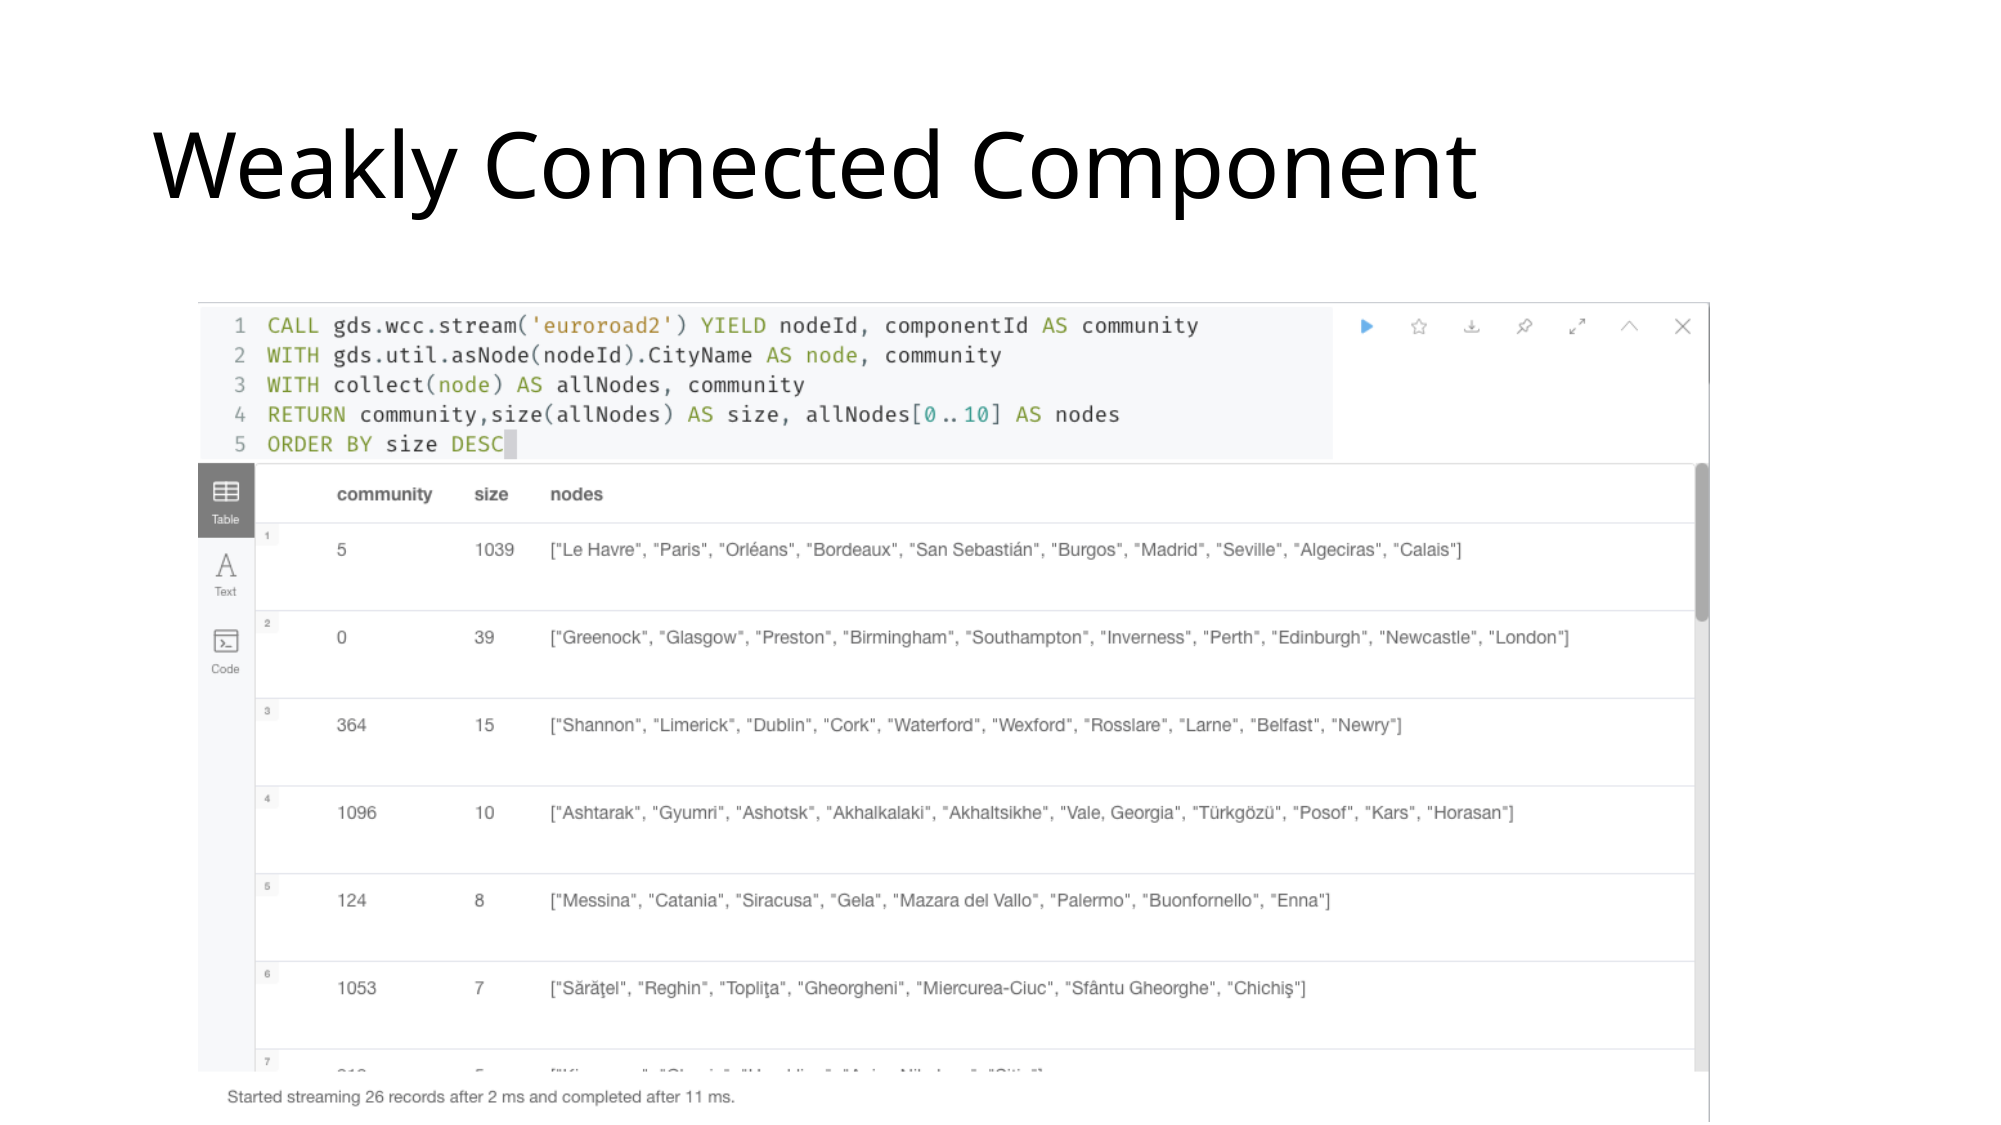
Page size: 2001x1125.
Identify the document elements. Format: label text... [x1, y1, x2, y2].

title Weakly Connected Component [137, 59, 1863, 278]
picture [197, 302, 1710, 1122]
